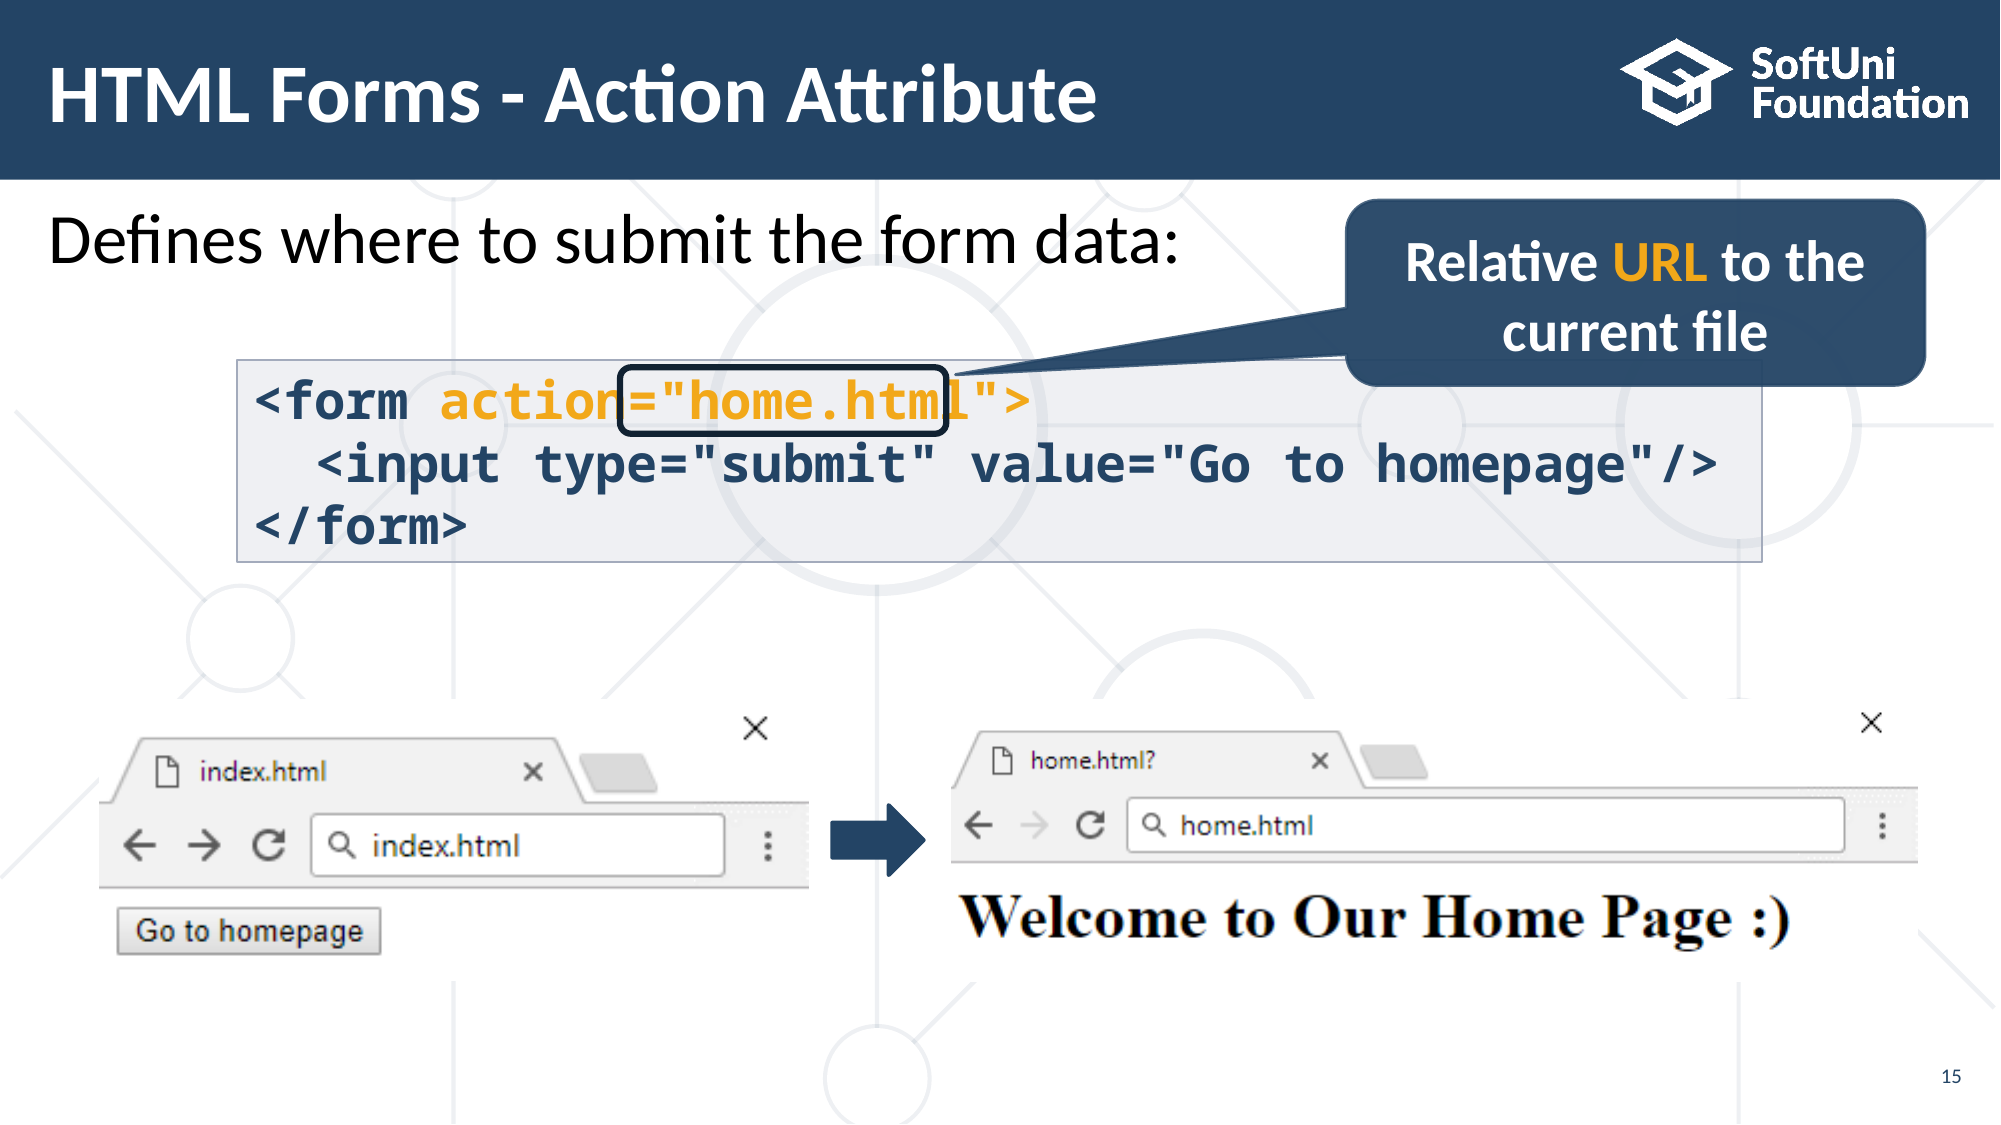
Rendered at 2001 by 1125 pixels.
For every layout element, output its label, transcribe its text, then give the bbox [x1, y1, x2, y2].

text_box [99, 699, 809, 981]
title HTML Forms - Action Attribute [31, 16, 1591, 162]
list Defines where to submit the form data: [31, 186, 1968, 1047]
text_box [617, 365, 949, 436]
picture [1619, 38, 1968, 126]
slide_number 15 [1897, 1049, 1968, 1101]
text_box Relative URL to the current file [953, 198, 1927, 388]
text_box <form action="home.html"> <input type="submit" value="Go to homepage"/> </form> [237, 360, 1763, 563]
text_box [950, 699, 1926, 982]
